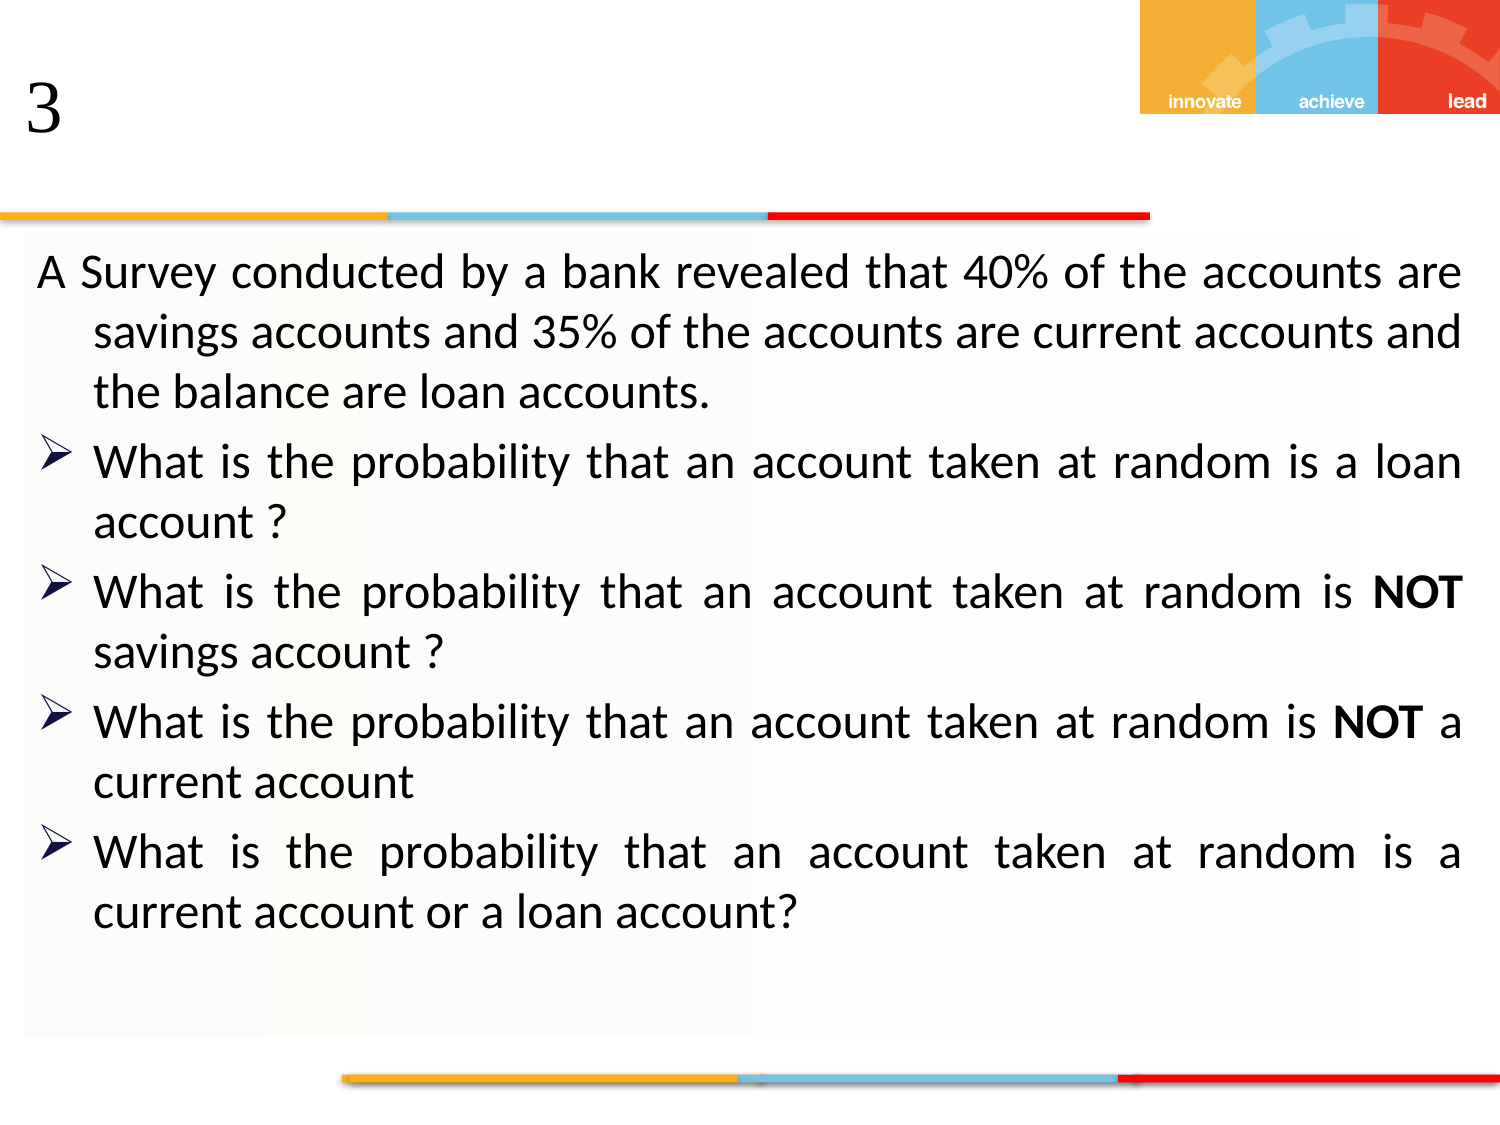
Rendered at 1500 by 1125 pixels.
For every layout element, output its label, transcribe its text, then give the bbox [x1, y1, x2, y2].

title 3 [10, 4, 1125, 200]
picture [1140, 0, 1500, 114]
list A Survey conducted by a bank revealed that 40% of the accounts are savings accounts and 35% of the accounts are current accounts and the balance are loan accounts. What is the probability that an account taken at random is a loan account ? What is the probability that an account taken at random is NOT savings account ? What is the probability that an account taken at random is NOT a current account What is the probability that an account taken at random is a current account or a loan account? [24, 232, 1475, 1038]
